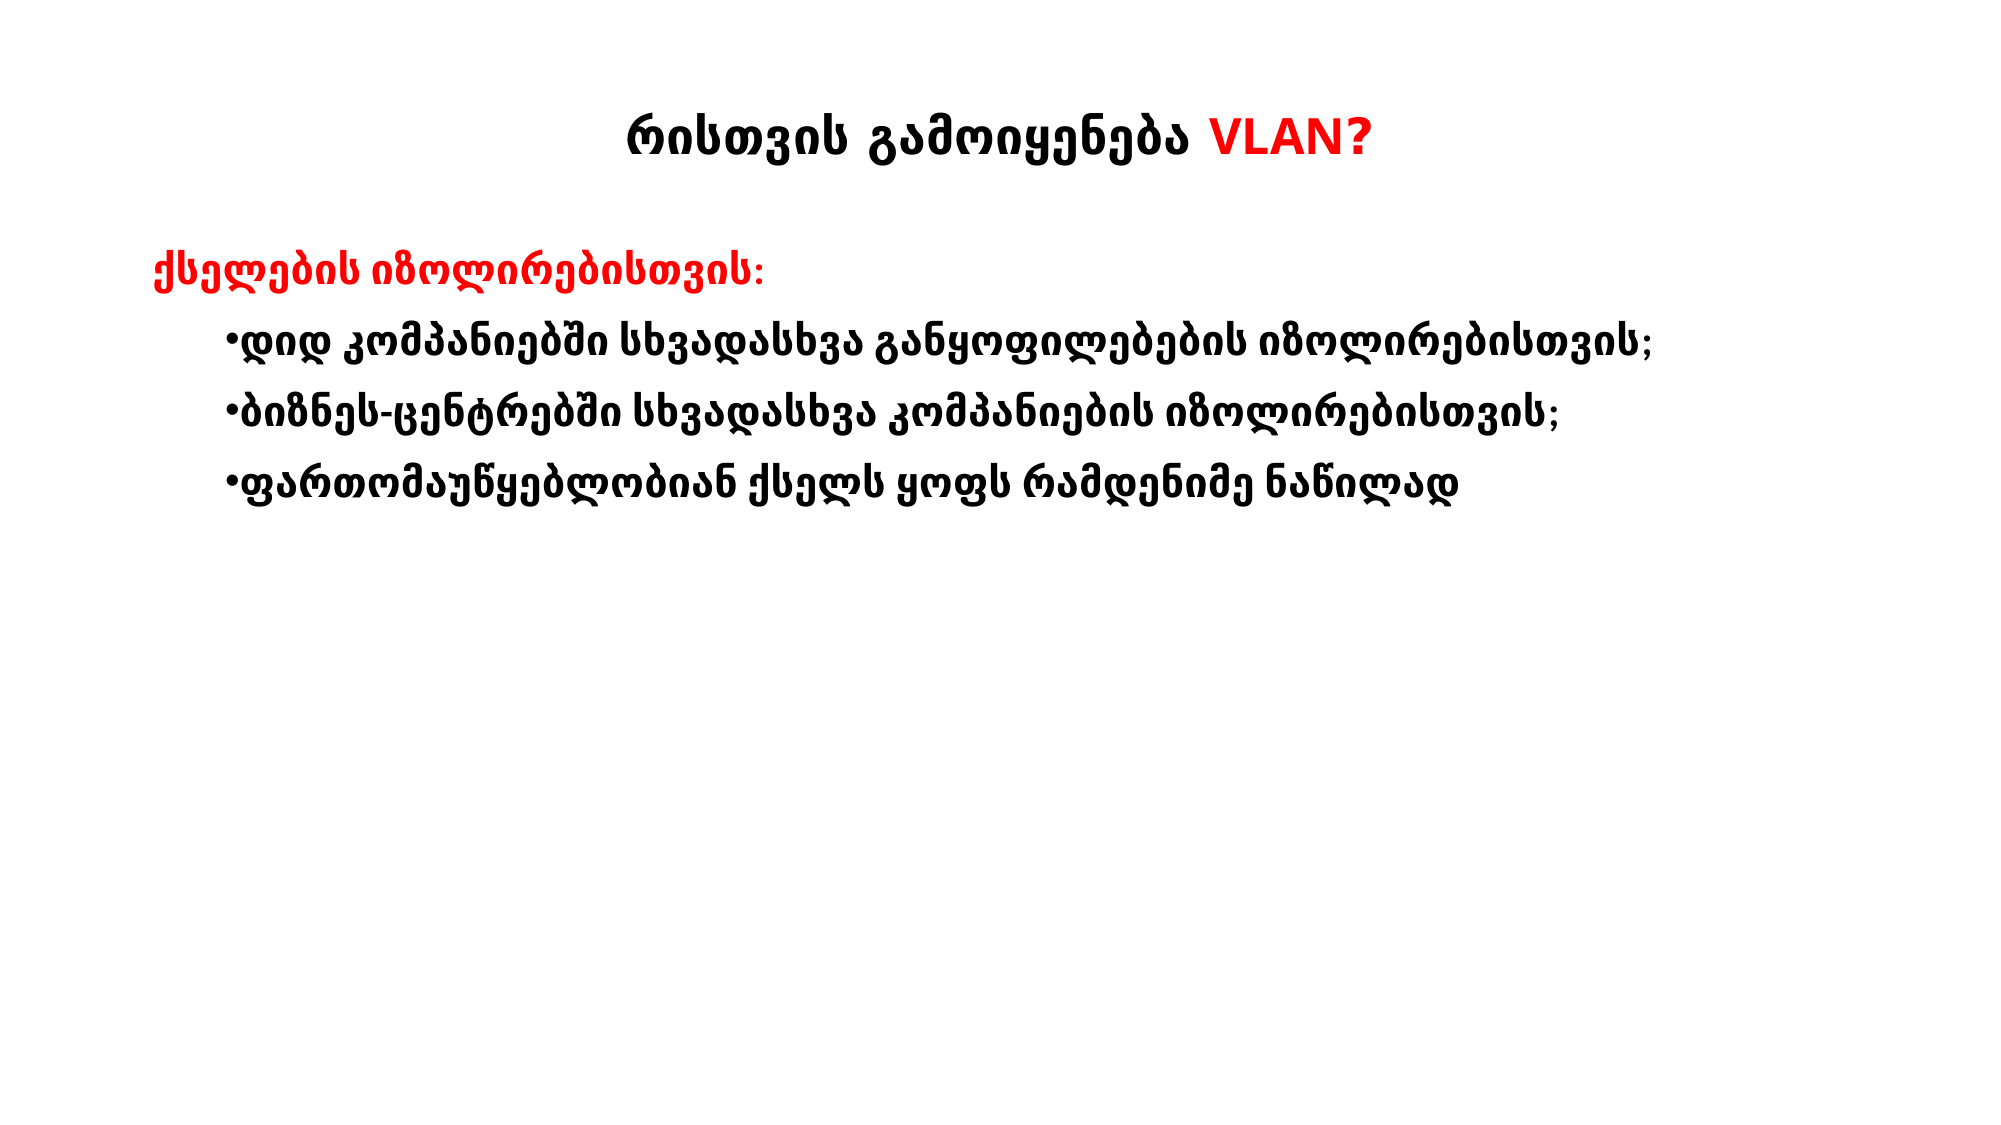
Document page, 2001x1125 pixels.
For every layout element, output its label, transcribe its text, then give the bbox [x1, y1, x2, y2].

list ქსელების იზოლირებისთვის: დიდ კომპანიებში სხვადასხვა განყოფილებების იზოლირებისთვის; ბიზნეს-ცენტრებში სხვადასხვა კომპანიების იზოლირებისთვის; ფართომაუწყებლობიან ქსელს ყოფს რამდენიმე ნაწილად [137, 235, 1863, 789]
title რისთვის გამოიყენება VLAN? [137, 59, 1863, 235]
